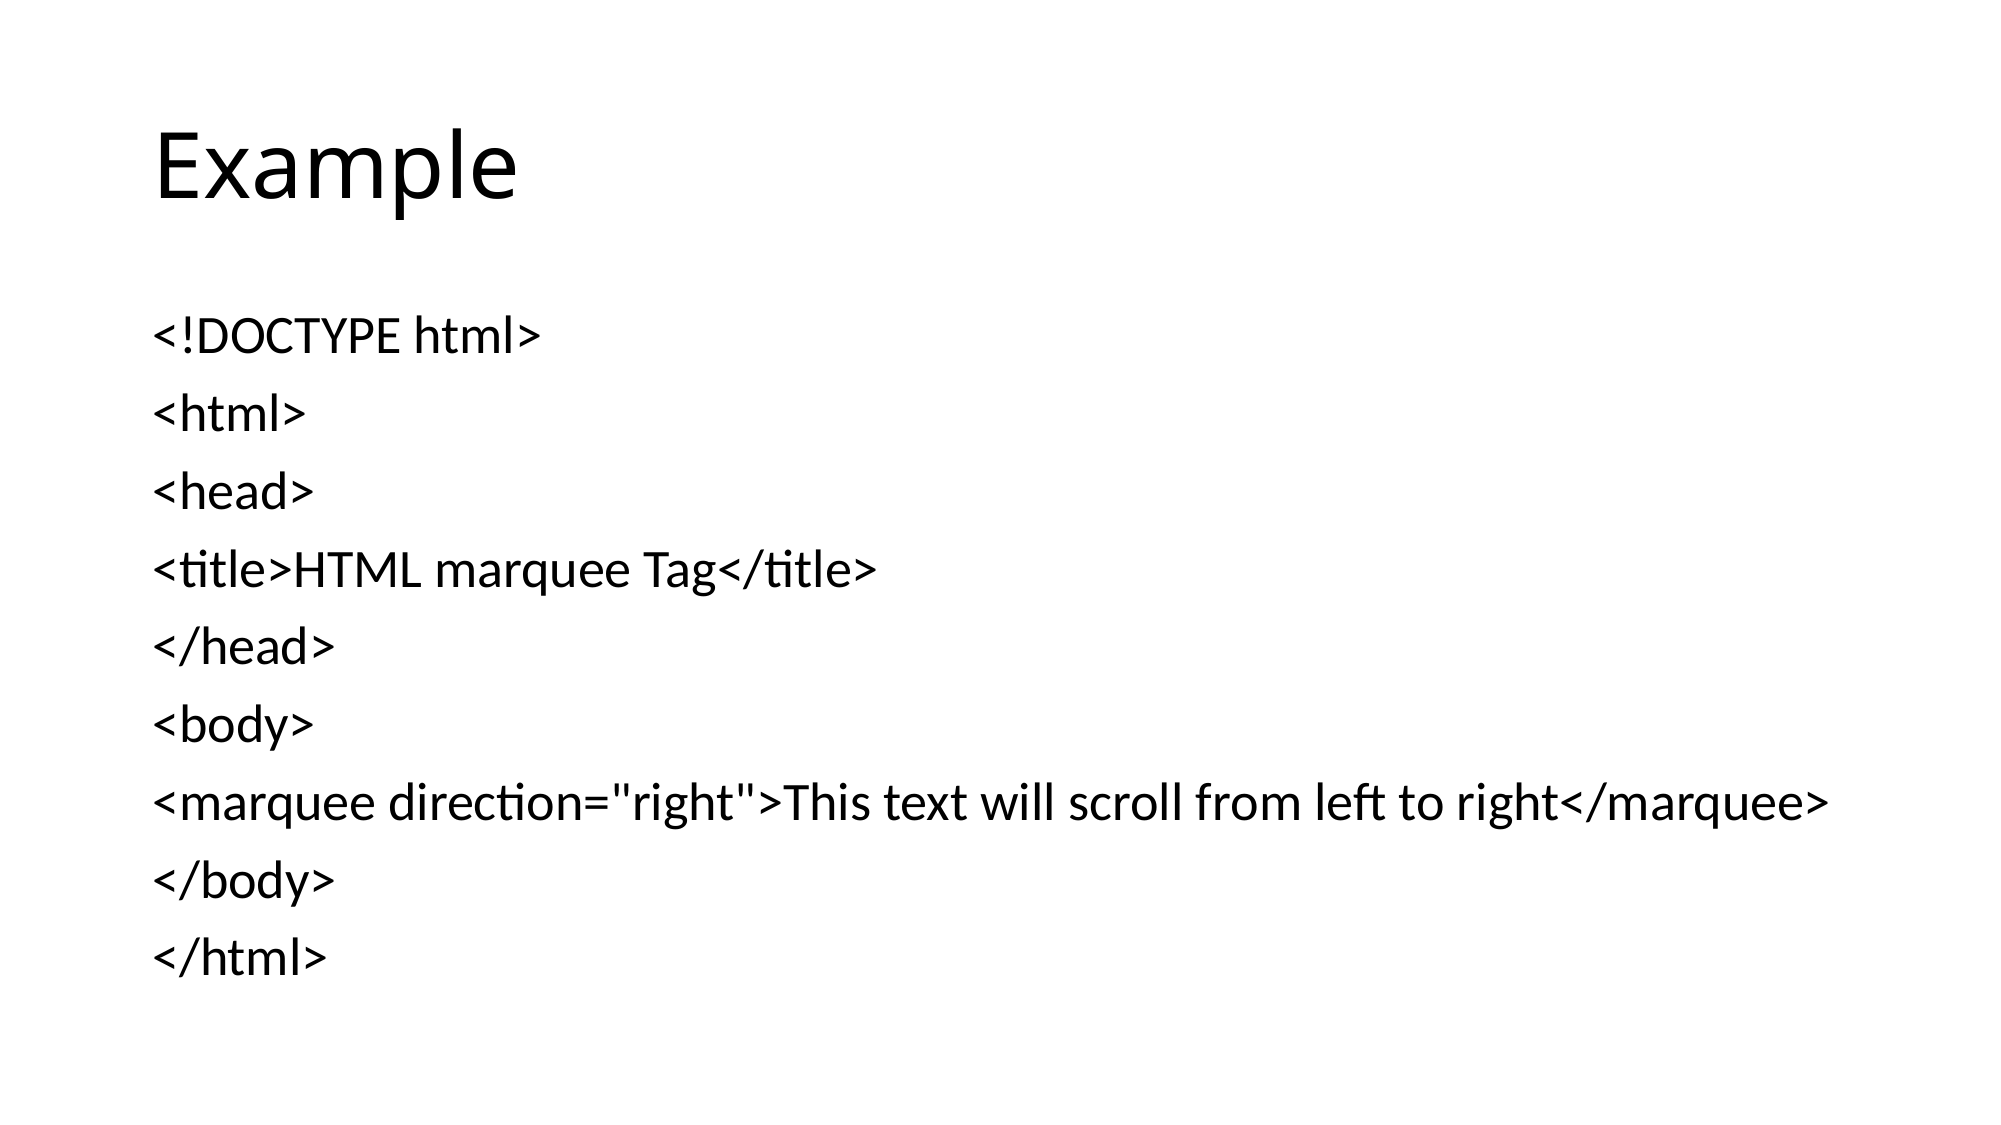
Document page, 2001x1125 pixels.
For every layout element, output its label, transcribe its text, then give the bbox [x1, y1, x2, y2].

list <!DOCTYPE html> <html> <head> <title>HTML marquee Tag</title> </head> <body> <marquee direction="right">This text will scroll from left to right</marquee> </body> </html> [137, 299, 1863, 1014]
title Example [137, 59, 1863, 278]
